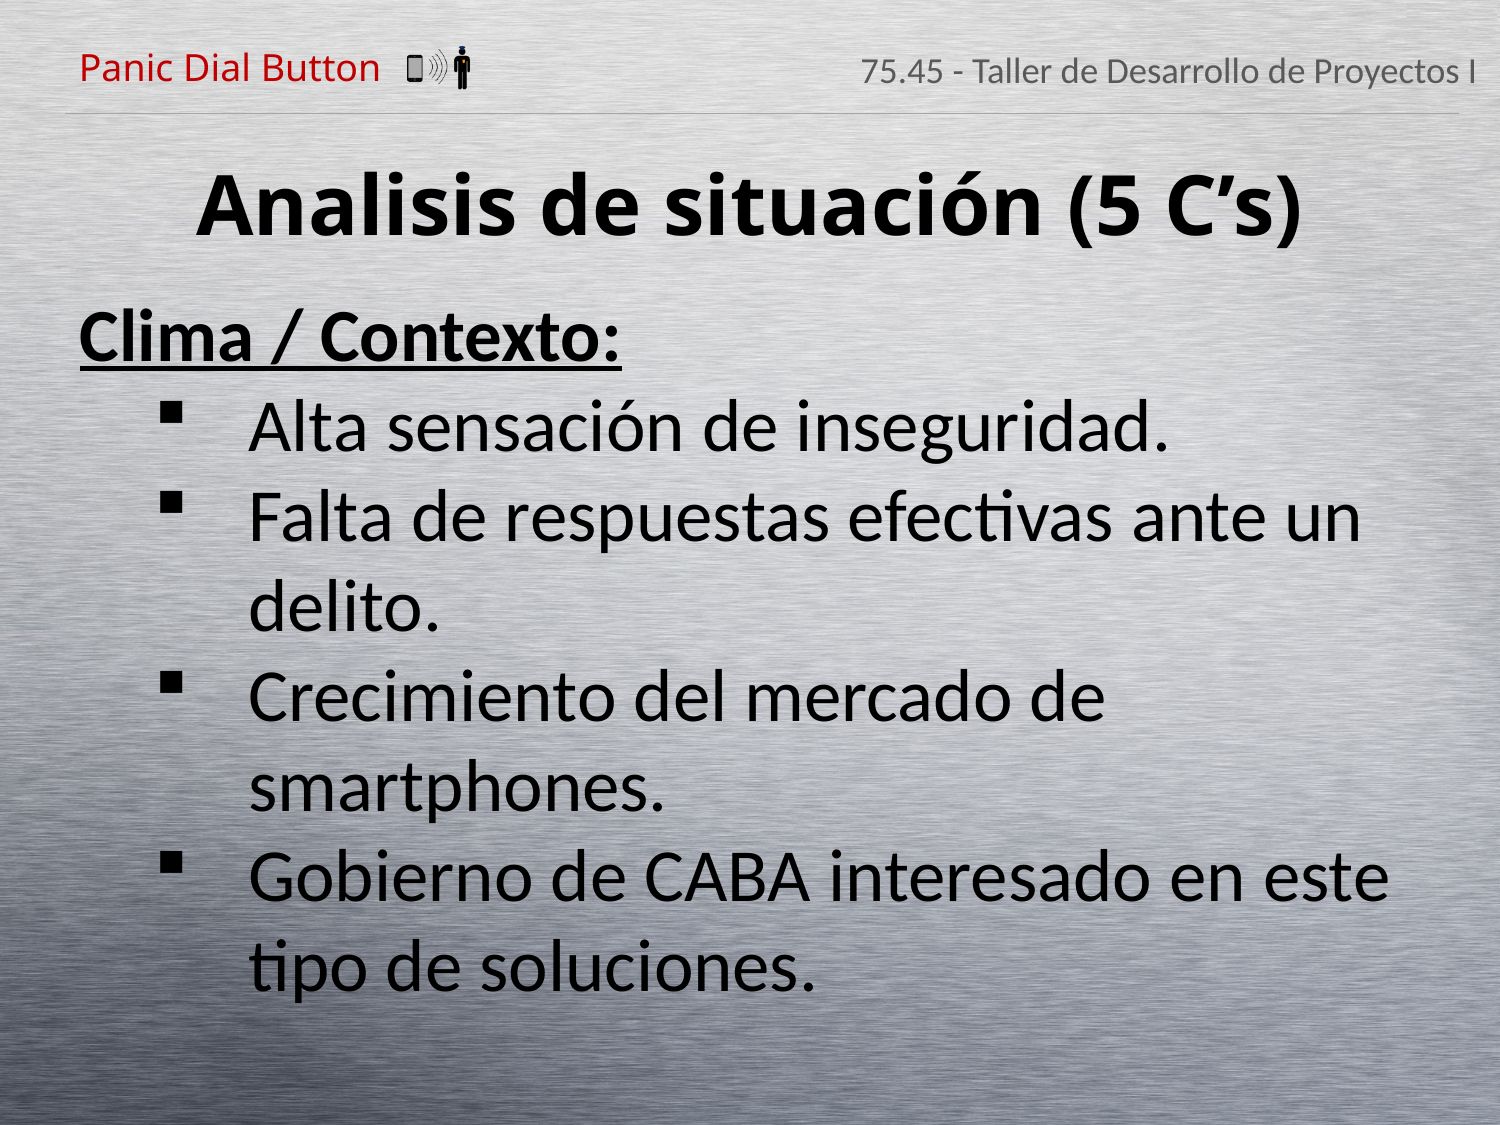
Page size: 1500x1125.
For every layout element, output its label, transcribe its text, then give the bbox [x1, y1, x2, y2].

subtitle 75.45 - Taller de Desarrollo de Proyectos I [844, 39, 1495, 103]
text_box Clima / Contexto: Alta sensación de inseguridad. Falta de respuestas efectivas ante un delito. Crecimiento del mercado de smartphones. Gobierno de CABA interesado en este tipo de soluciones. [64, 278, 1436, 1014]
picture [0, 0, 1500, 1125]
text_box Panic Dial Button [5, 42, 455, 91]
text_box Analisis de situación (5 C’s) [166, 137, 1334, 268]
